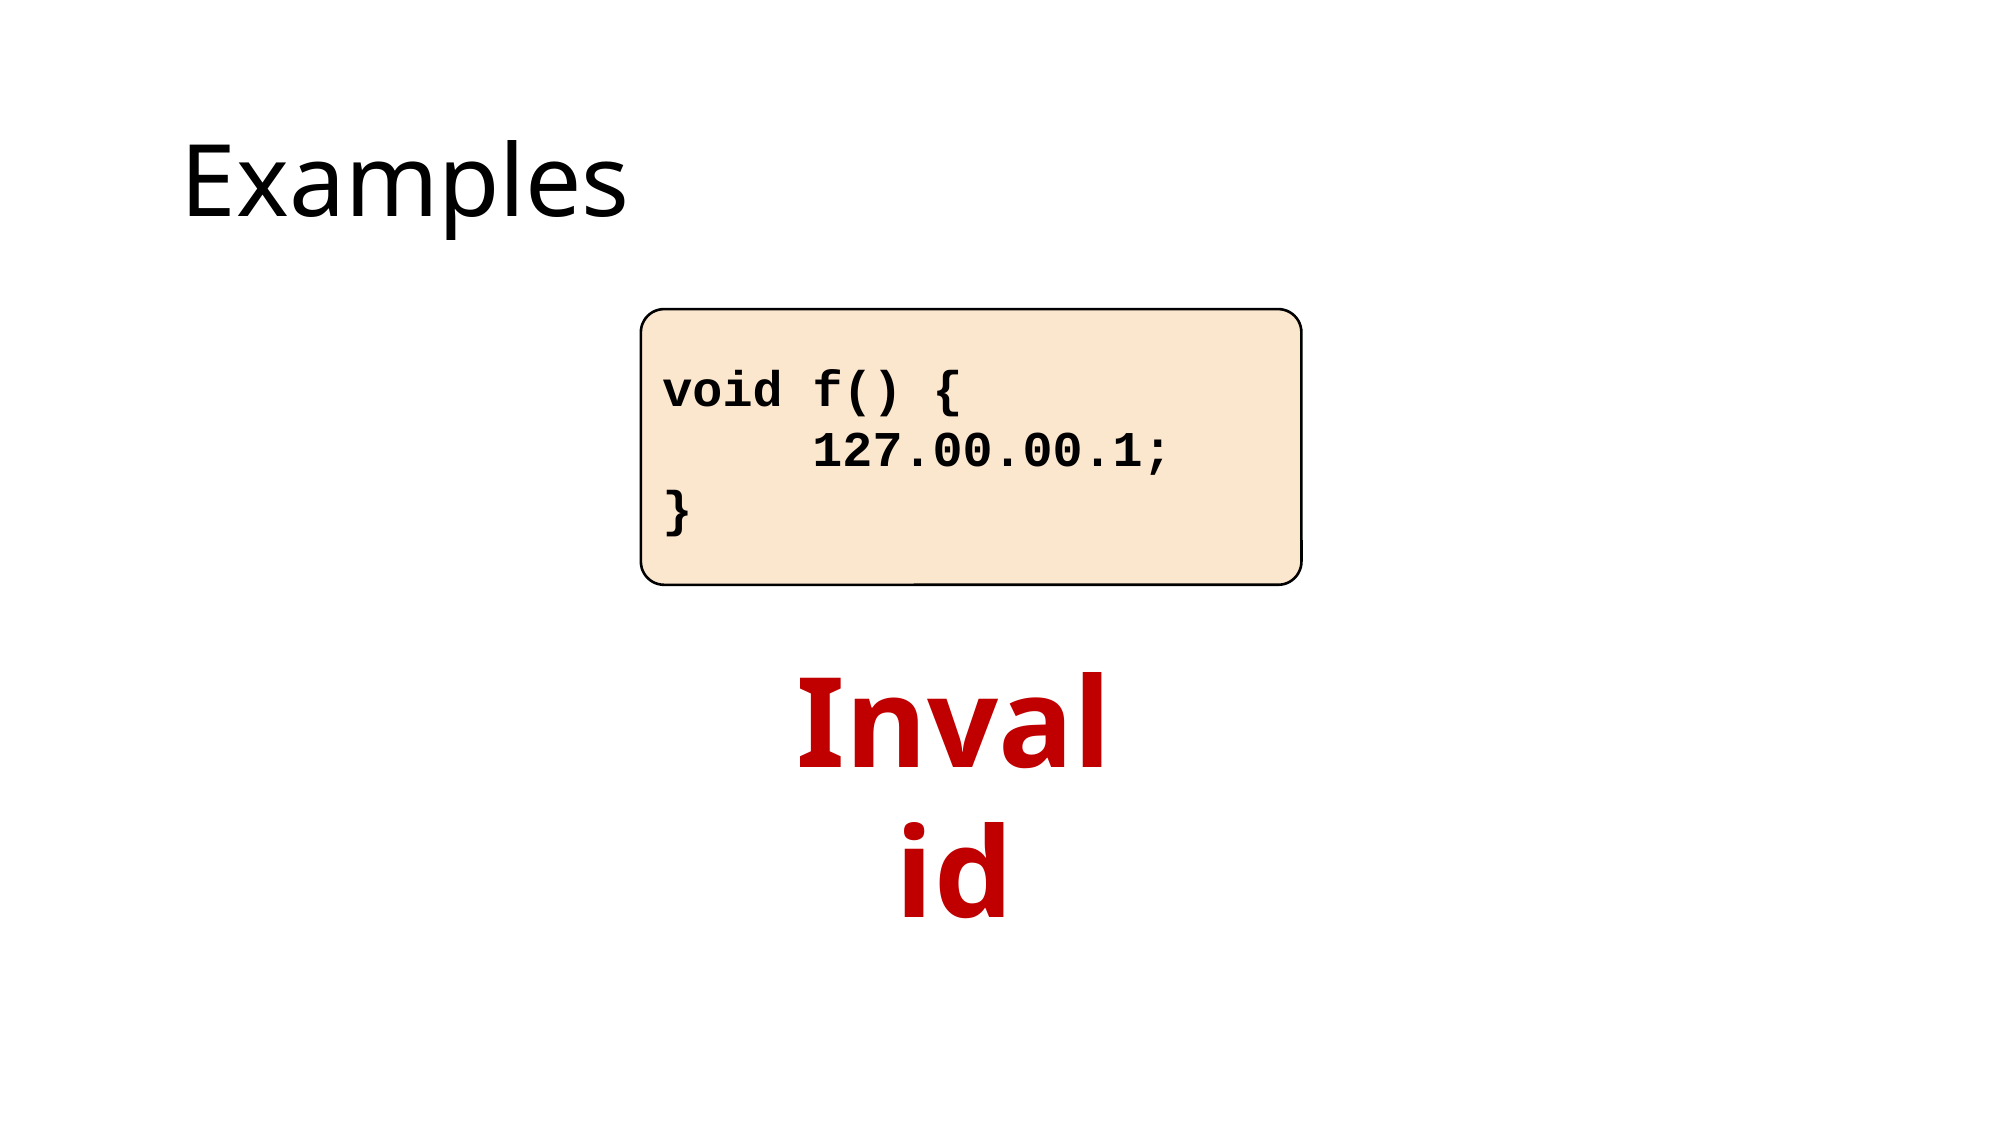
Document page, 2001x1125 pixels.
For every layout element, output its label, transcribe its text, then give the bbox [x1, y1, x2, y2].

text_box Examples [165, 109, 1829, 245]
text_box void f() { 127.00.00.1; } [639, 307, 1303, 587]
text_box Invalid [769, 634, 1140, 1100]
